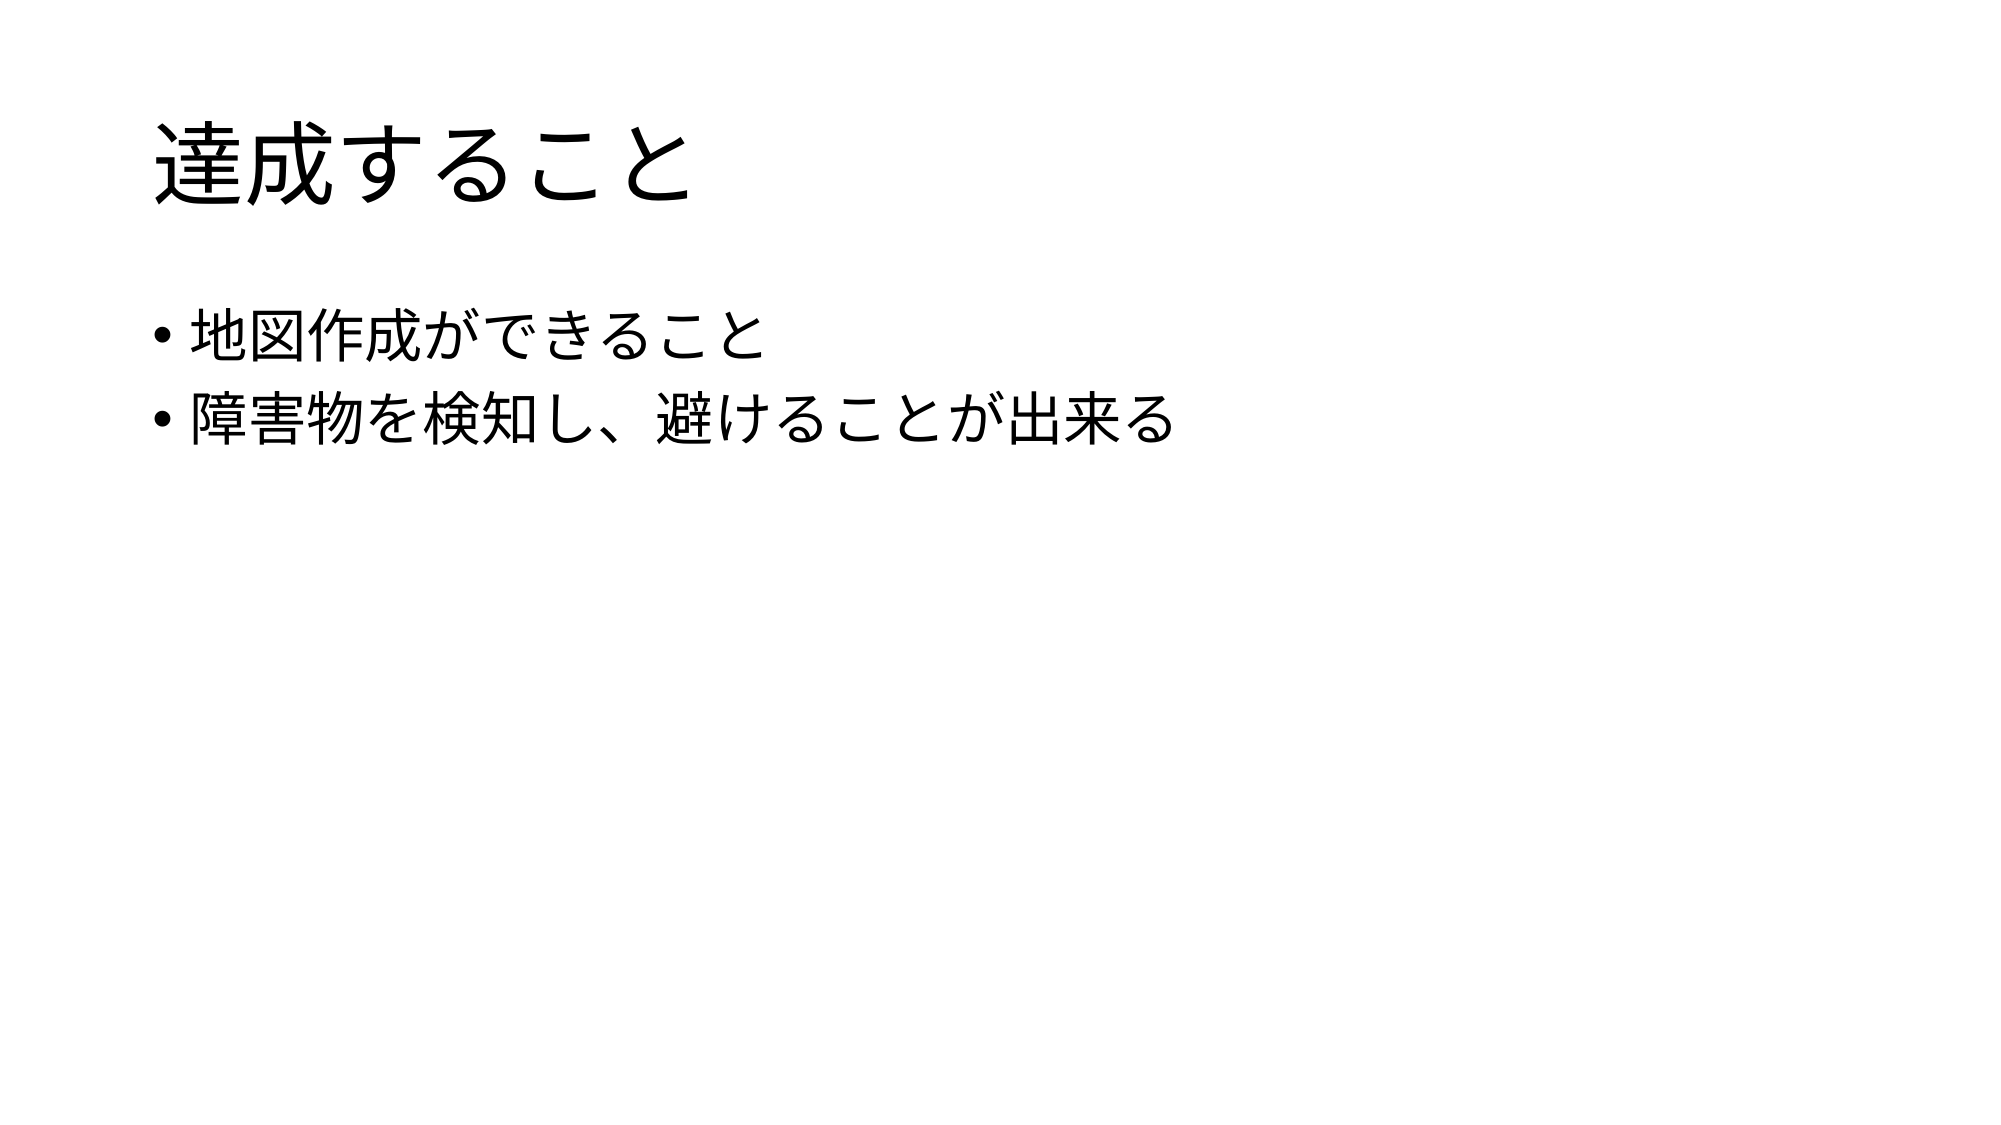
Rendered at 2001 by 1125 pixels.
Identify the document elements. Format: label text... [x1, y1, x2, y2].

list 地図作成ができること 障害物を検知し、避けることが出来る [137, 299, 1863, 1014]
title 達成すること [137, 59, 1863, 278]
